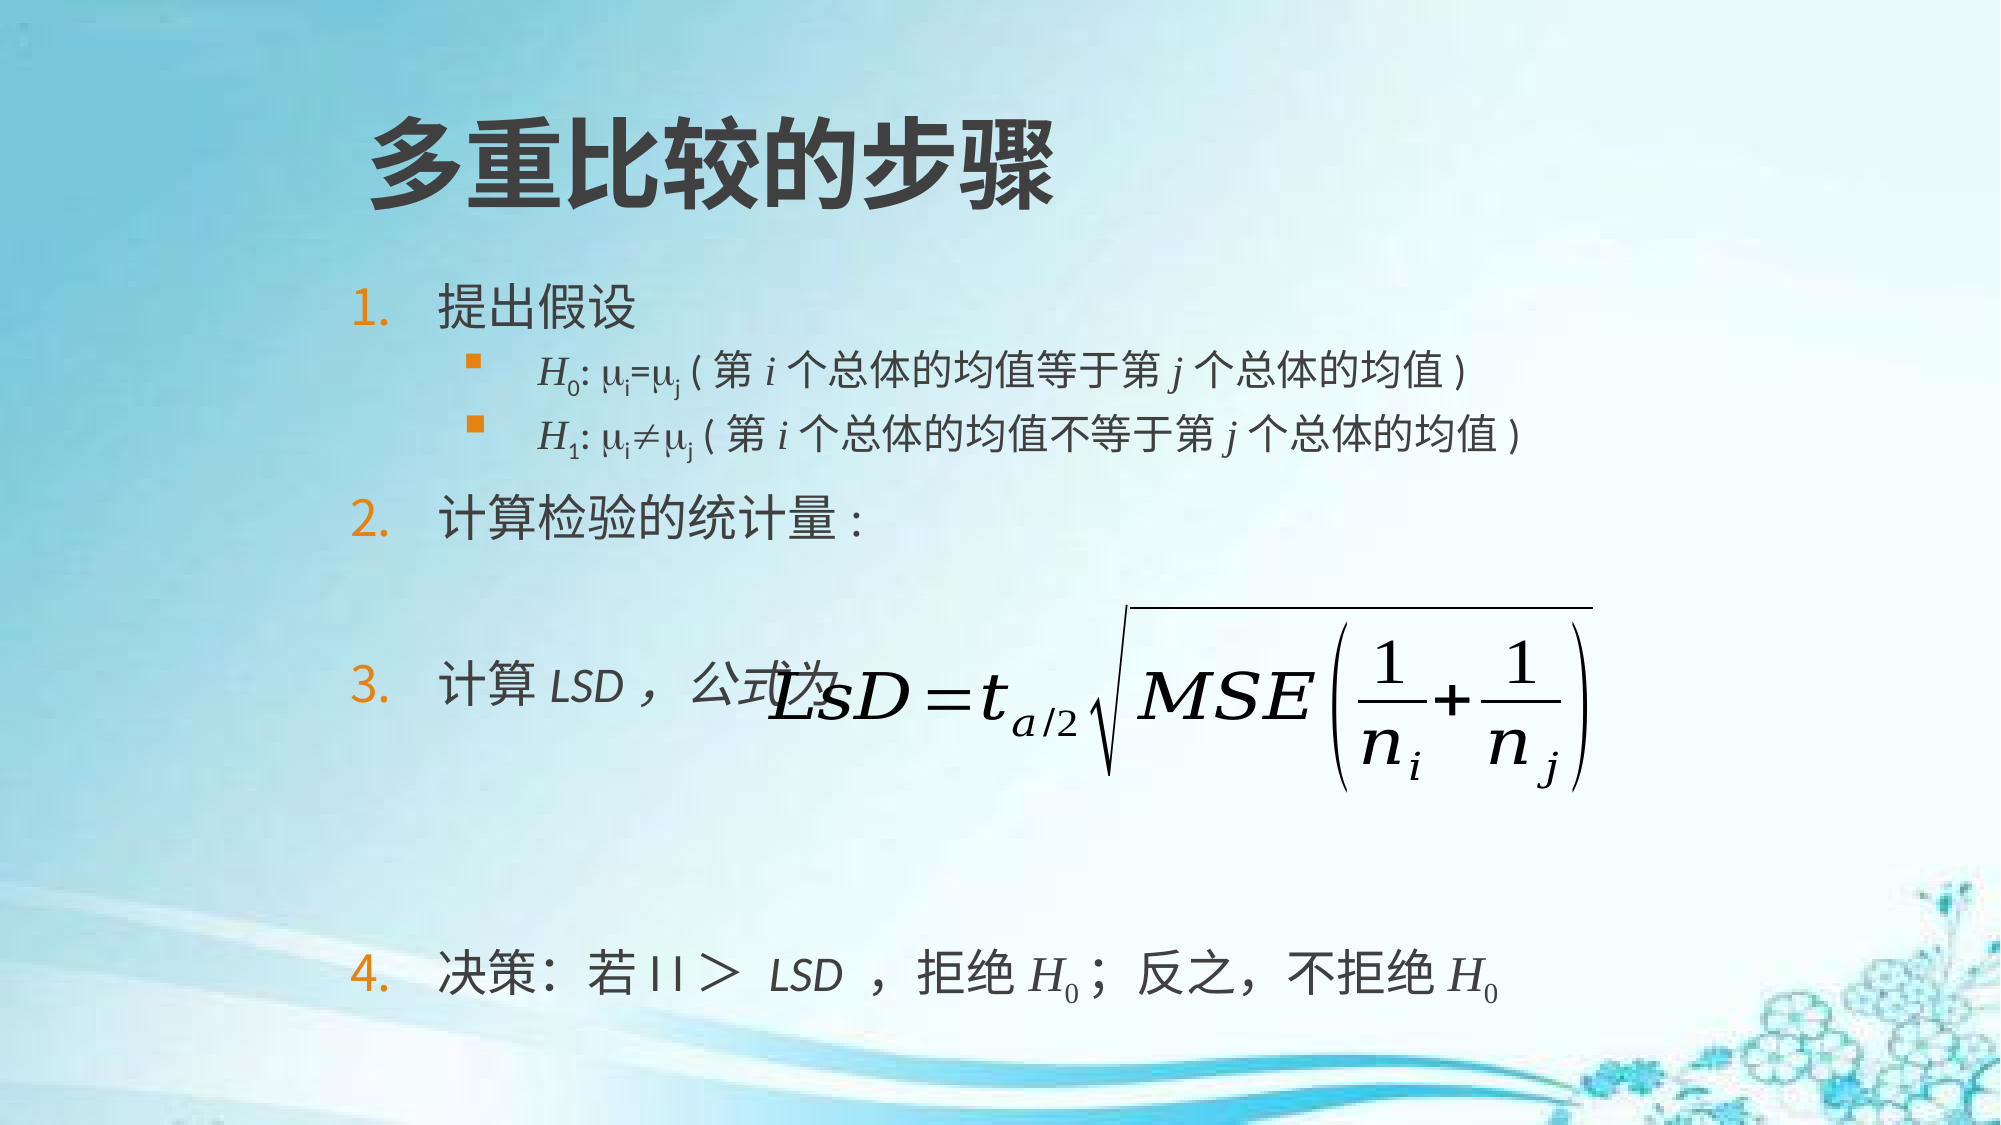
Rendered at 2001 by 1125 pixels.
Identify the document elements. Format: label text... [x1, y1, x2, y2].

picture [0, 0, 2001, 1125]
title 多重比较的步骤 [350, 41, 1834, 230]
